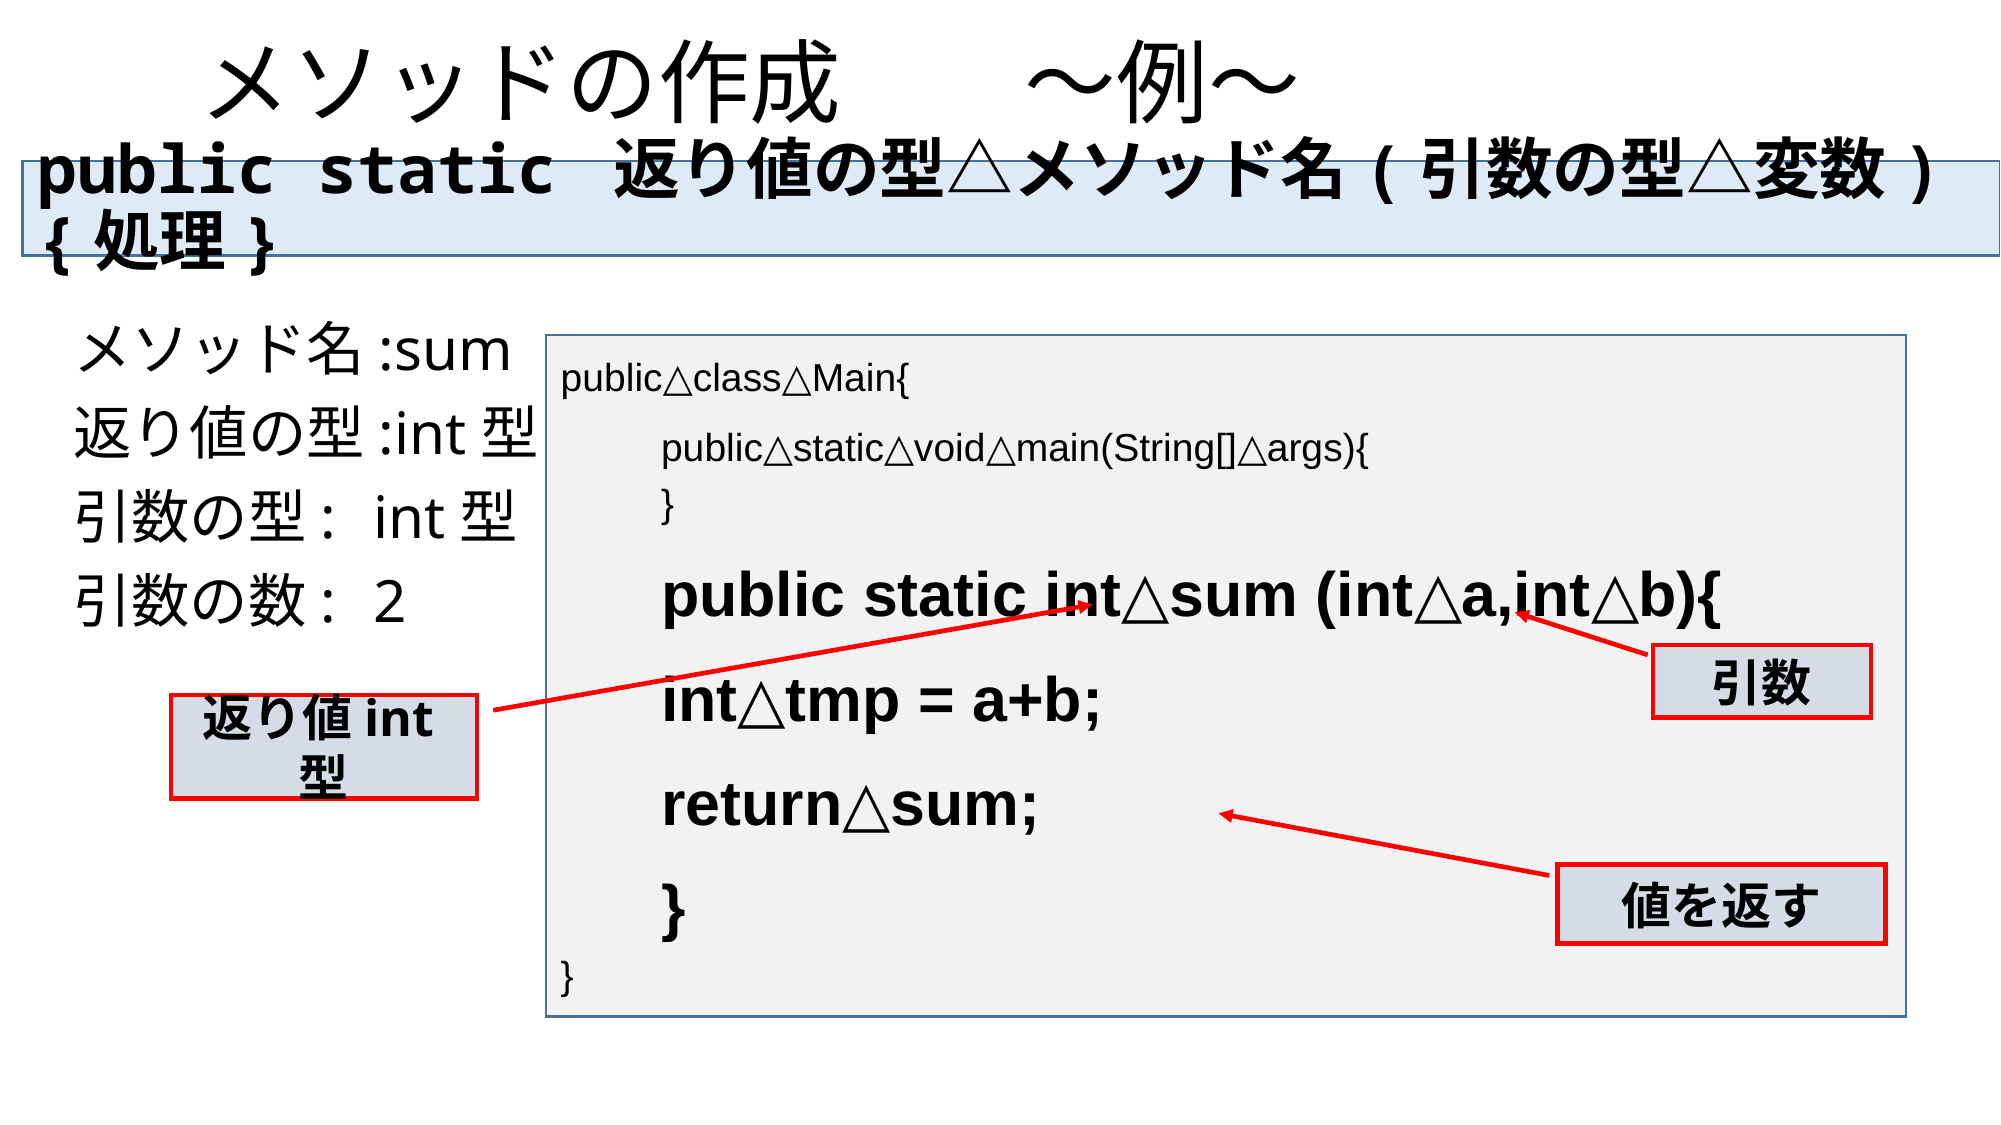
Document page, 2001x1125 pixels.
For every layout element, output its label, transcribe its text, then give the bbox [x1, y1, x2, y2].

text_box 引数 [1514, 610, 1649, 656]
text_box public△class△Main{ public△static△void△main(String[]△args){ } public static int△sum (int△a,int△b){ int△tmp = a+b; return△sum; } } [545, 334, 1907, 1018]
text_box public static 返り値の型△メソッド名(引数の型△変数){処理} [21, 160, 2000, 257]
list メソッド名:sum 返り値の型:int型 引数の型: int型 引数の数: 2 [58, 312, 562, 696]
text_box 返り値int型 [493, 600, 1093, 712]
text_box 引数 [1652, 644, 1872, 719]
text_box 値を返す [1556, 864, 1886, 945]
text_box 返り値int型 [170, 694, 478, 799]
text_box 値を返す [1218, 809, 1550, 877]
title メソッドの作成 ～例～ [184, 11, 1910, 160]
